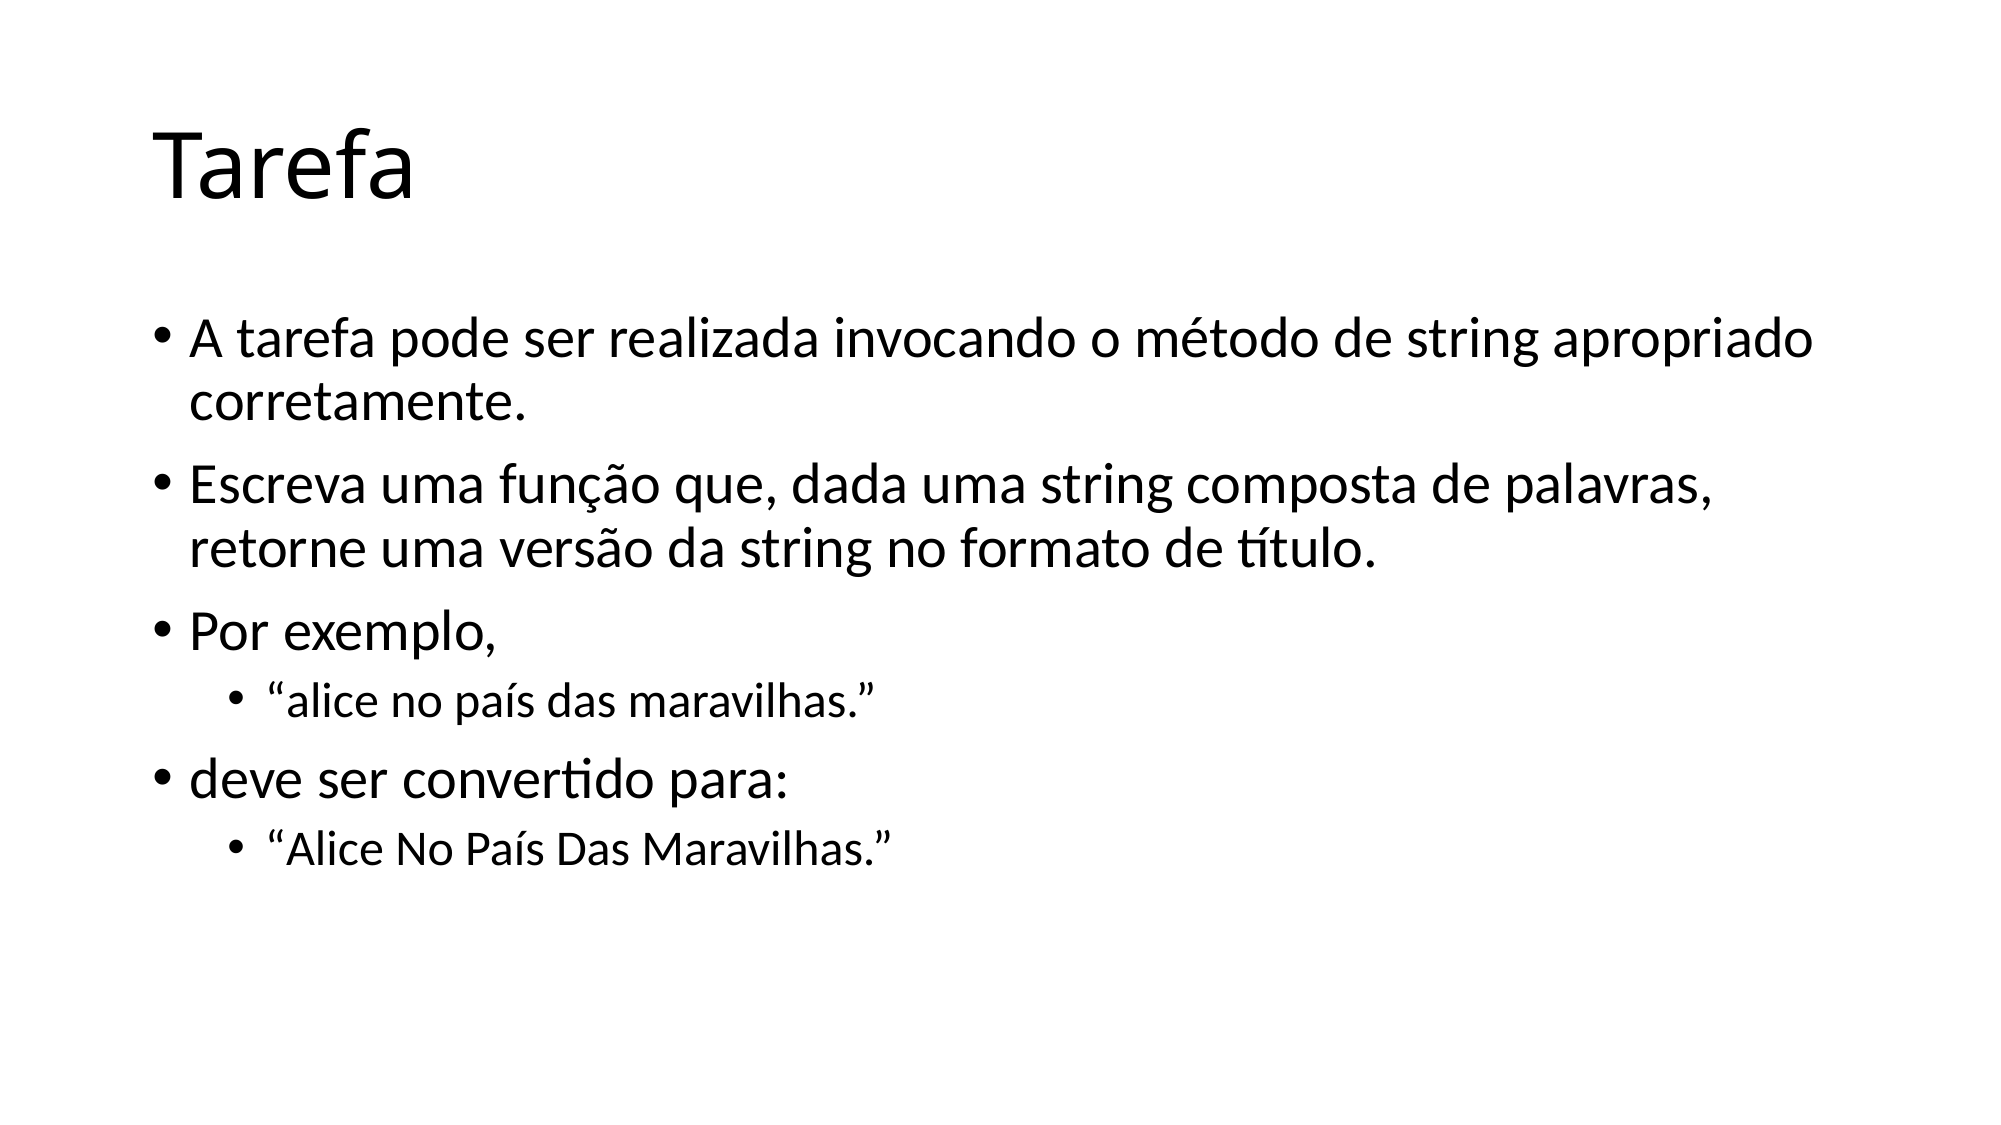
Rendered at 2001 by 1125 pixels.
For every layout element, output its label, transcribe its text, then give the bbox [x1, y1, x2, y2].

list A tarefa pode ser realizada invocando o método de string apropriado corretamente. Escreva uma função que, dada uma string composta de palavras, retorne uma versão da string no formato de título. Por exemplo, “alice no país das maravilhas.” deve ser convertido para: “Alice No País Das Maravilhas.” [137, 299, 1863, 1014]
title Tarefa [137, 59, 1863, 278]
